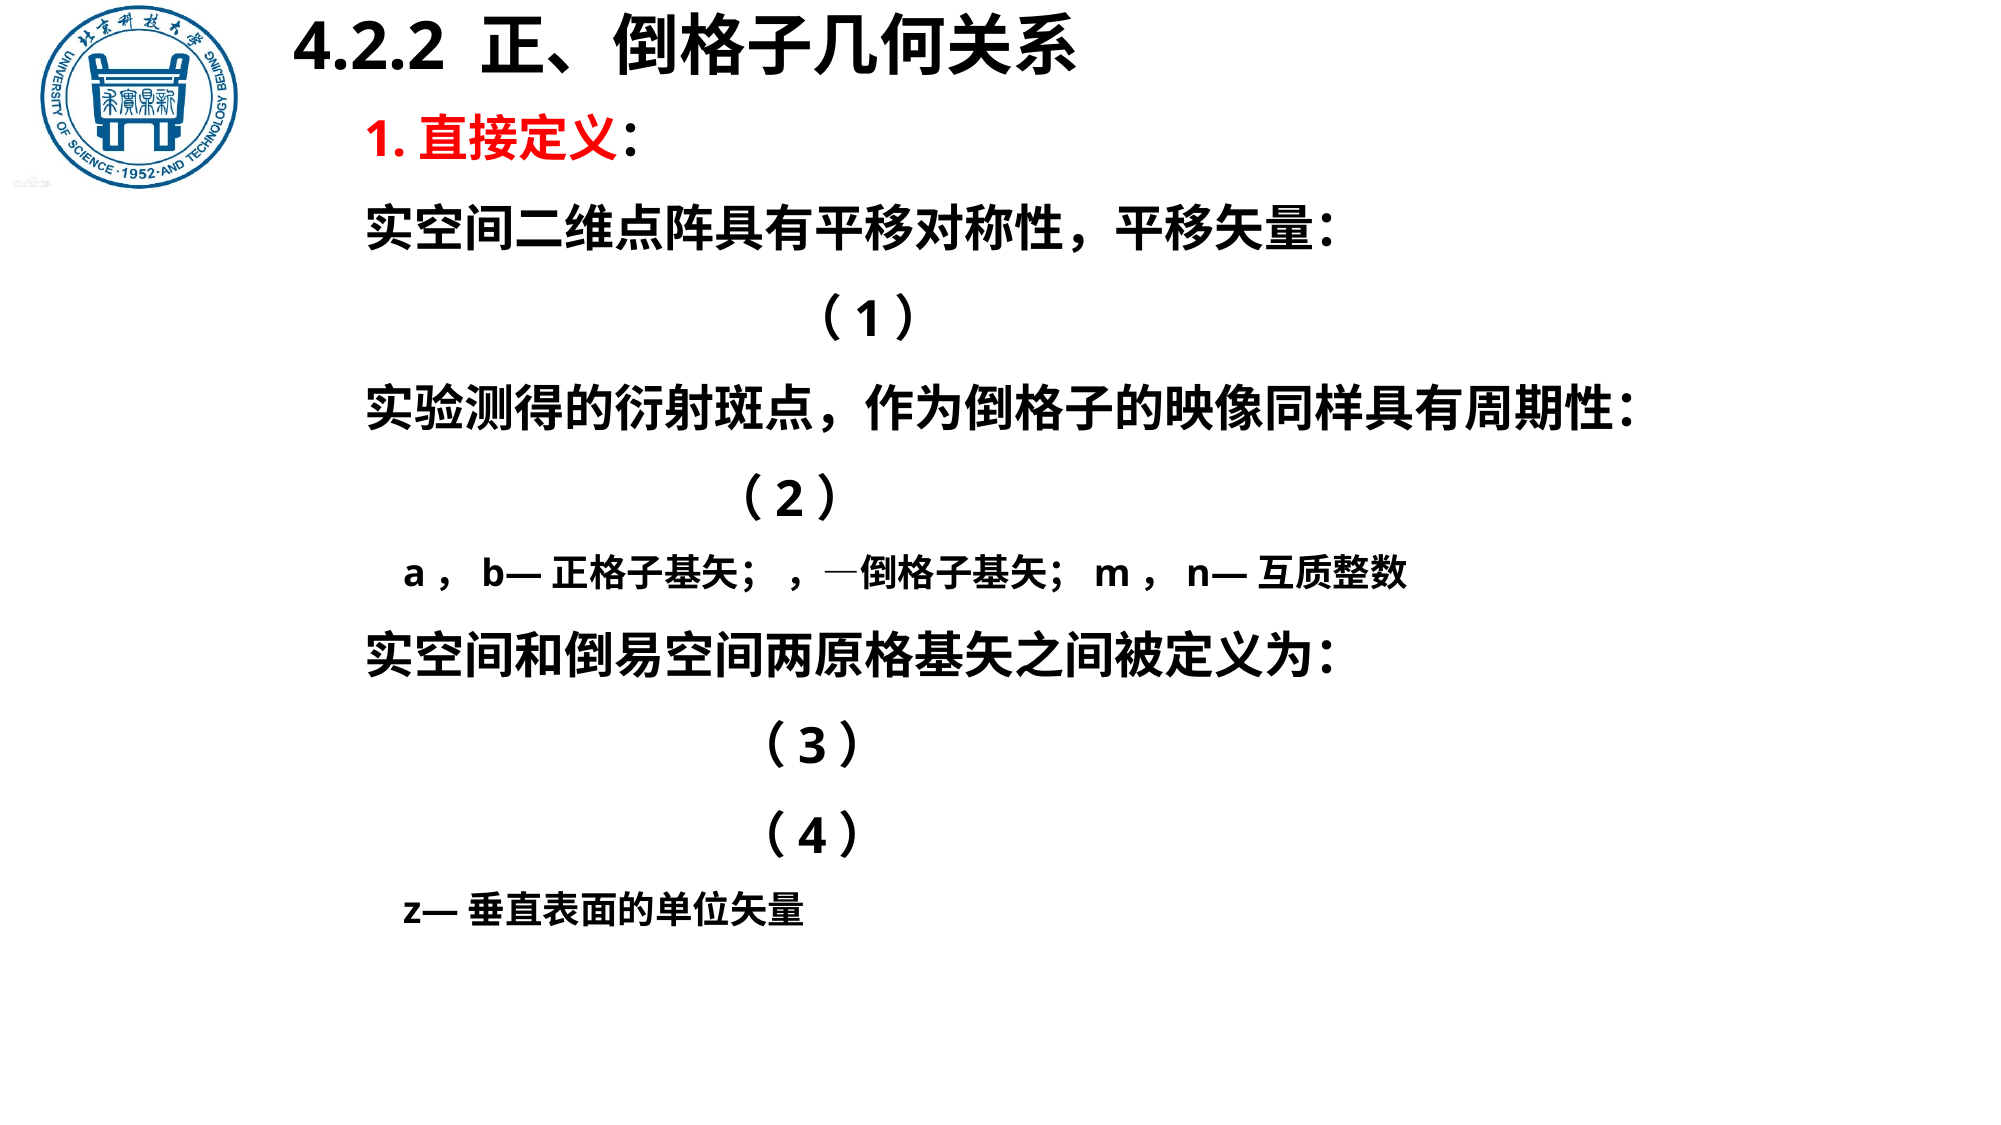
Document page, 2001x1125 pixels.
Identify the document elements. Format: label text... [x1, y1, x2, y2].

picture [0, 0, 279, 196]
title 4.2.2 正、倒格子几何关系 [279, 0, 1104, 98]
